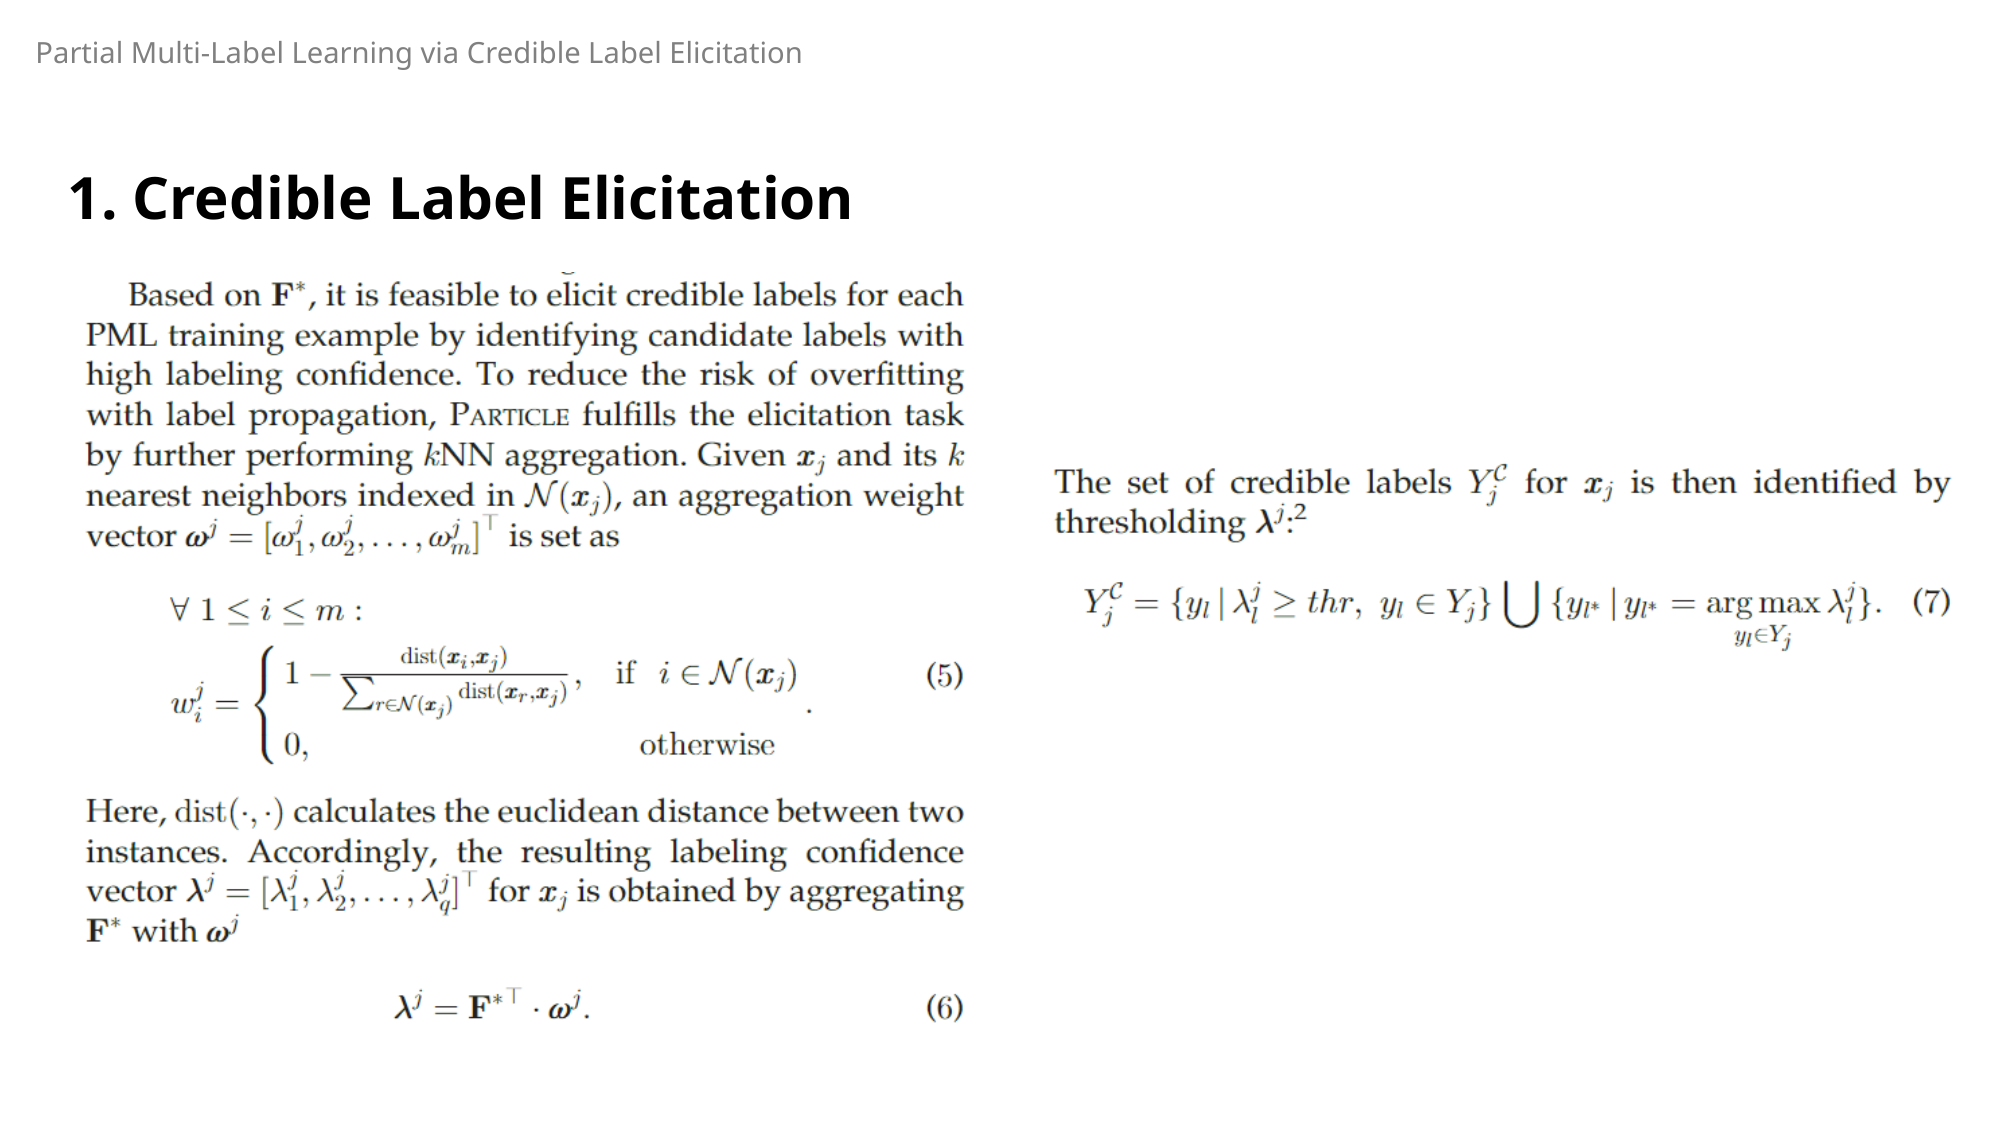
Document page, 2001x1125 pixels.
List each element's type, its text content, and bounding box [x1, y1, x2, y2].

text_box Partial Multi-Label Learning via Credible Label Elicitation [20, 26, 1789, 77]
picture [1046, 456, 1972, 669]
text_box 1. Credible Label Elicitation [53, 153, 1851, 239]
picture [83, 272, 987, 1048]
